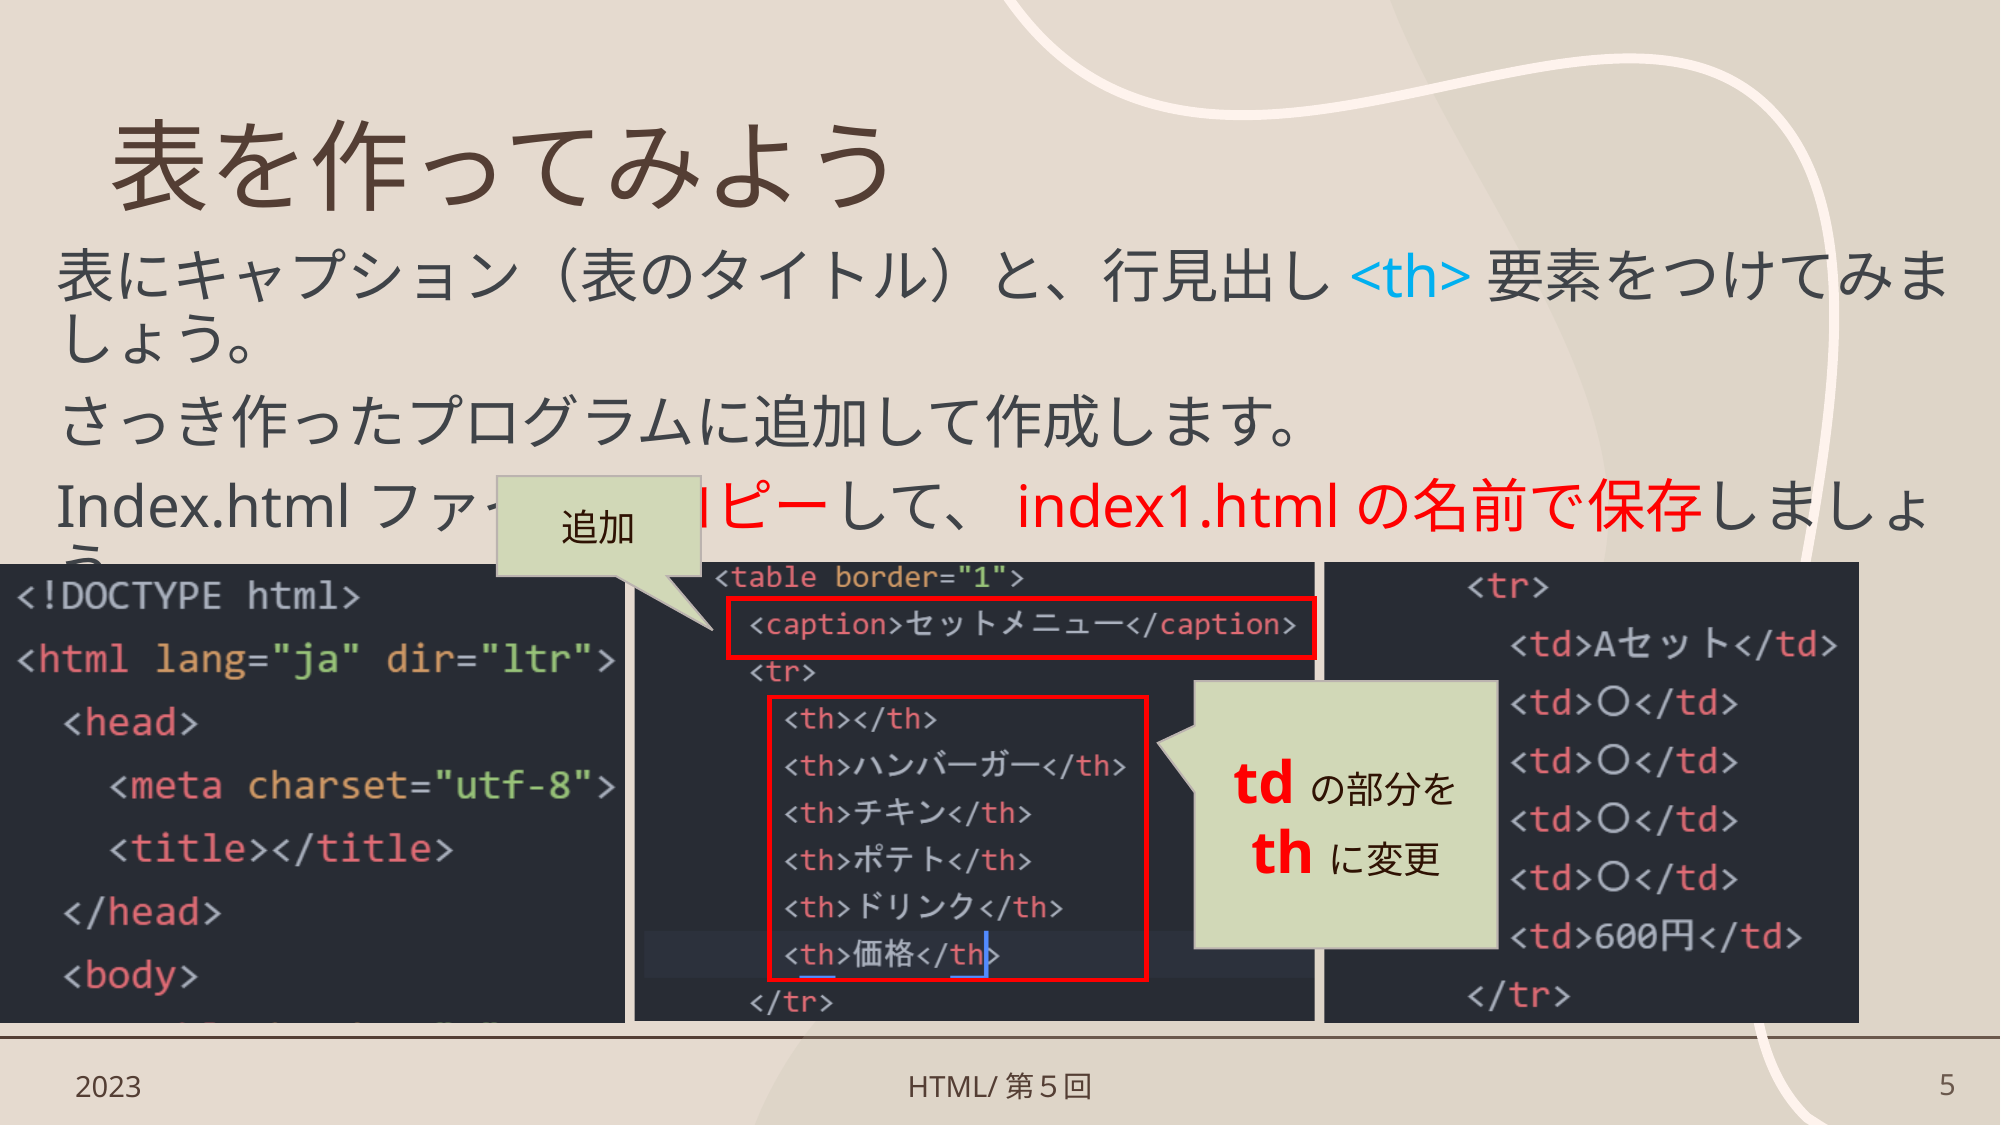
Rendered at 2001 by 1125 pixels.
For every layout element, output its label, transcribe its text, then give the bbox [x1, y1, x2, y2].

text_box tdの部分を thに変更 [1315, 680, 1324, 950]
footer HTML/第５回 [718, 1060, 1283, 1112]
picture [1324, 562, 1859, 1023]
picture [0, 564, 625, 1023]
slide_number 5 [1808, 1060, 1971, 1112]
text_box 追加 [495, 475, 702, 588]
list 表にキャプション（表のタイトル）と、行見出し<th>要素をつけてみましょう。 さっき作ったプログラムに追加して作成します。 Index.htmlファイルをコピーして、index1.htmlの名前で保存しましょう。 【index1.html】 [41, 239, 1981, 1021]
picture [634, 562, 1315, 1021]
slide_number 2023 [60, 1060, 222, 1112]
title 表を作ってみよう [94, 115, 1820, 227]
